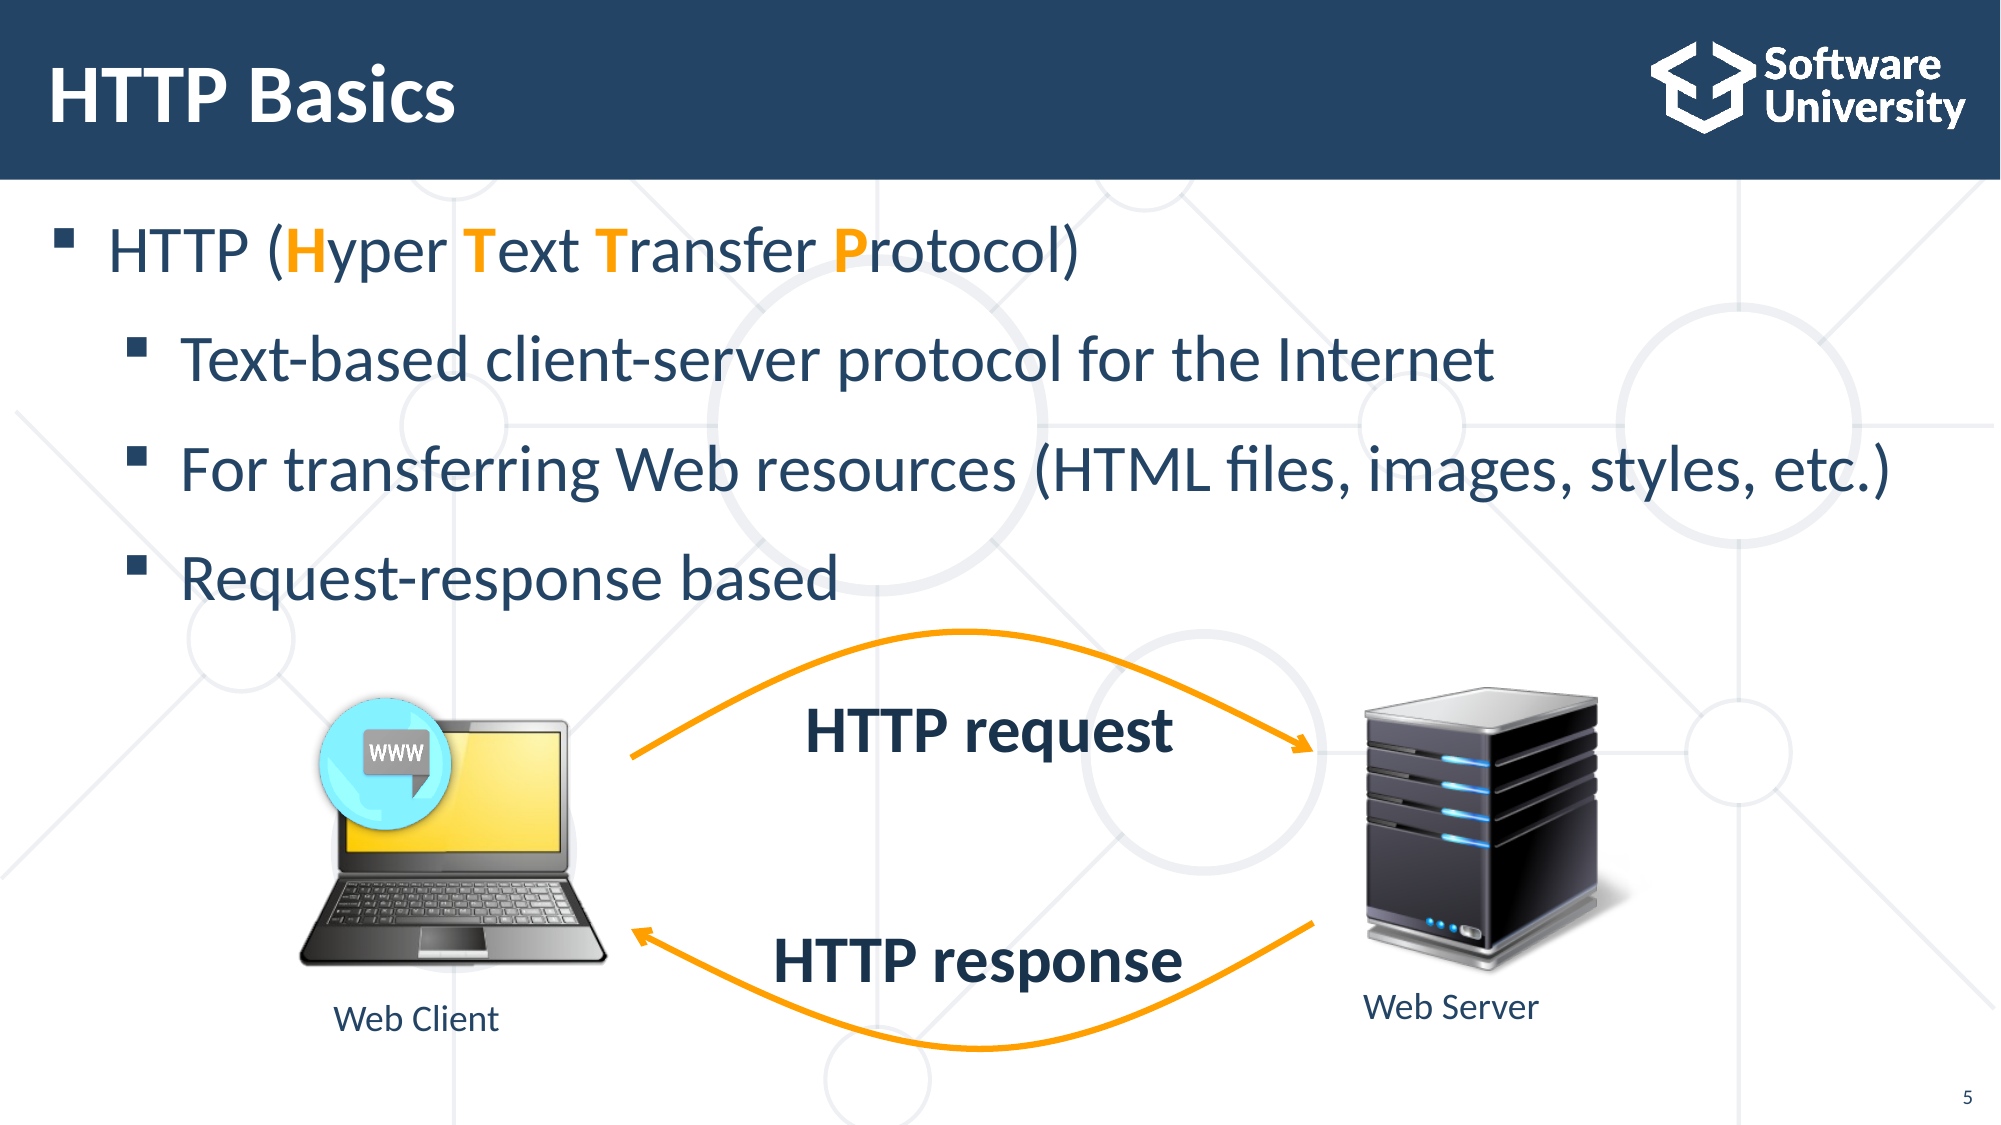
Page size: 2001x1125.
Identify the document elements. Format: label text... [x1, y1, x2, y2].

slide_number 5 [1927, 1067, 1989, 1117]
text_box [292, 669, 641, 1048]
text_box [645, 927, 759, 992]
text_box [645, 631, 1161, 758]
text_box [1200, 922, 1314, 986]
text_box [1191, 691, 1314, 753]
text_box HTTP request [790, 678, 1191, 773]
list HTTP (Hyper Text Transfer Protocol) Text-based client-server protocol for the Internet For transferring Web resources (HTML files, images, styles, etc.) Request-response based [31, 196, 1970, 1104]
text_box HTTP response [759, 908, 1200, 1004]
picture [1651, 41, 1966, 134]
text_box [787, 1004, 1162, 1049]
title HTTP Basics [31, 16, 1625, 162]
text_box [1338, 664, 1652, 1035]
